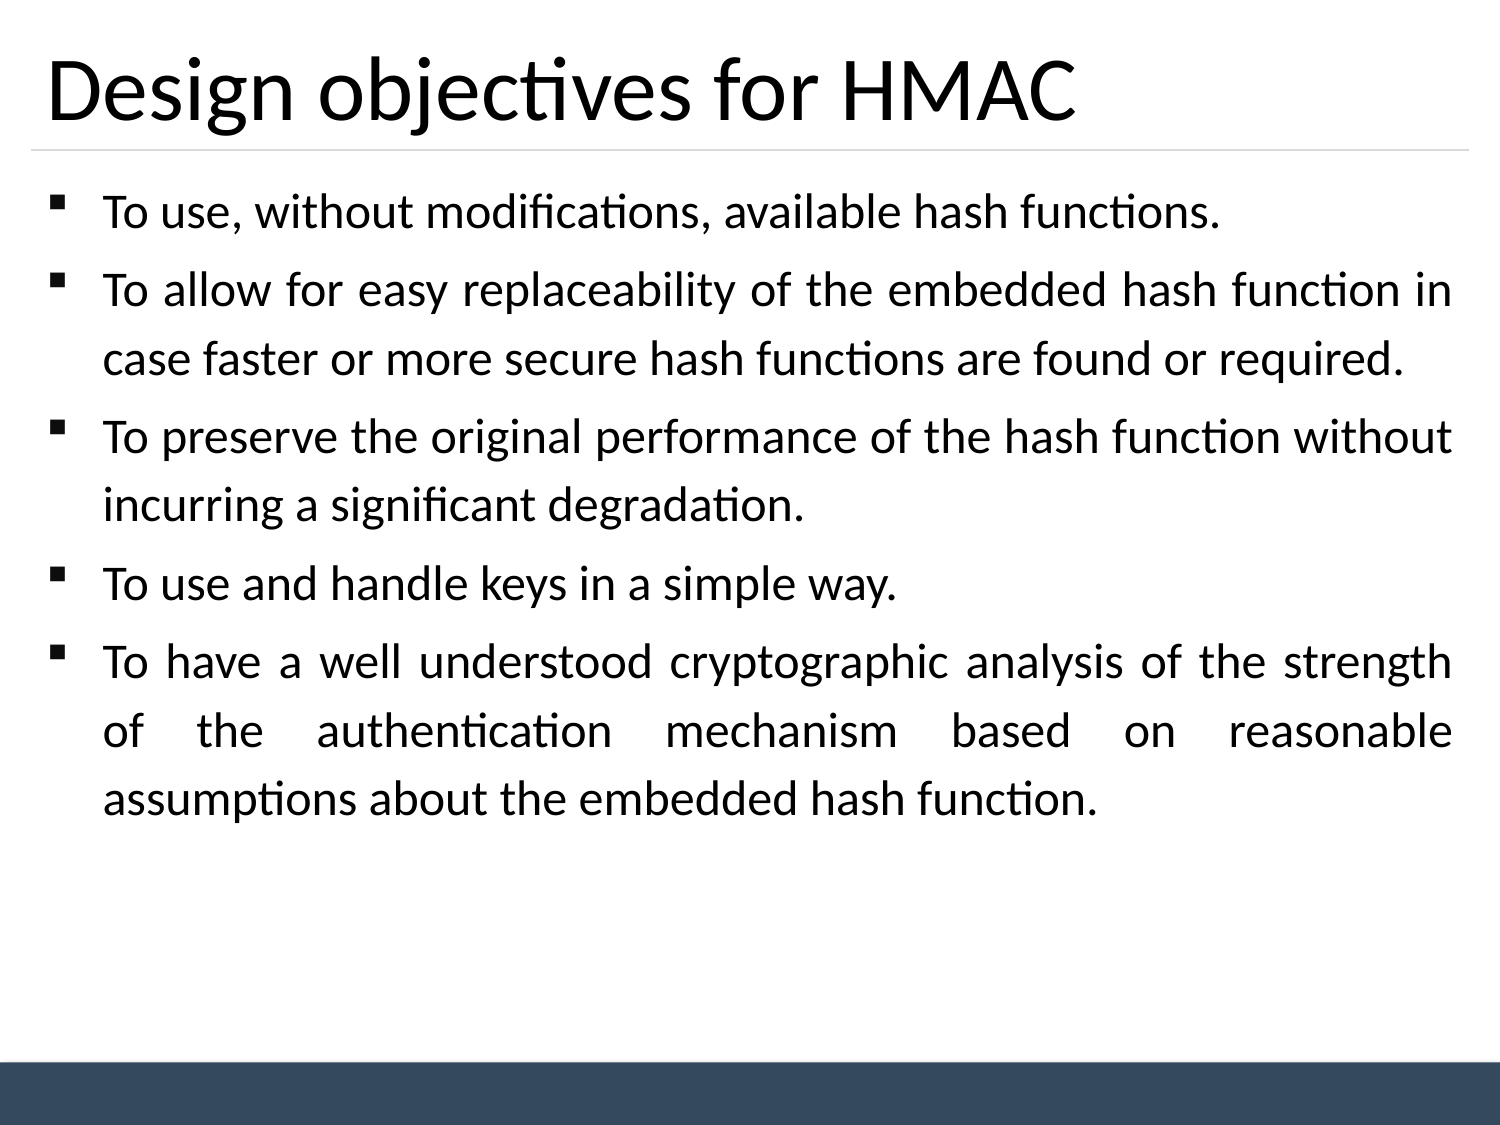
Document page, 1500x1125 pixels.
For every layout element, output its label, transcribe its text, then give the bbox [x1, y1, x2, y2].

list To use, without modifications, available hash functions. To allow for easy replaceability of the embedded hash function in case faster or more secure hash functions are found or required. To preserve the original performance of the hash function without incurring a significant degradation. To use and handle keys in a simple way. To have a well understood cryptographic analysis of the strength of the authentication mechanism based on reasonable assumptions about the embedded hash function. [31, 162, 1469, 1038]
title Design objectives for HMAC [31, 17, 1469, 150]
